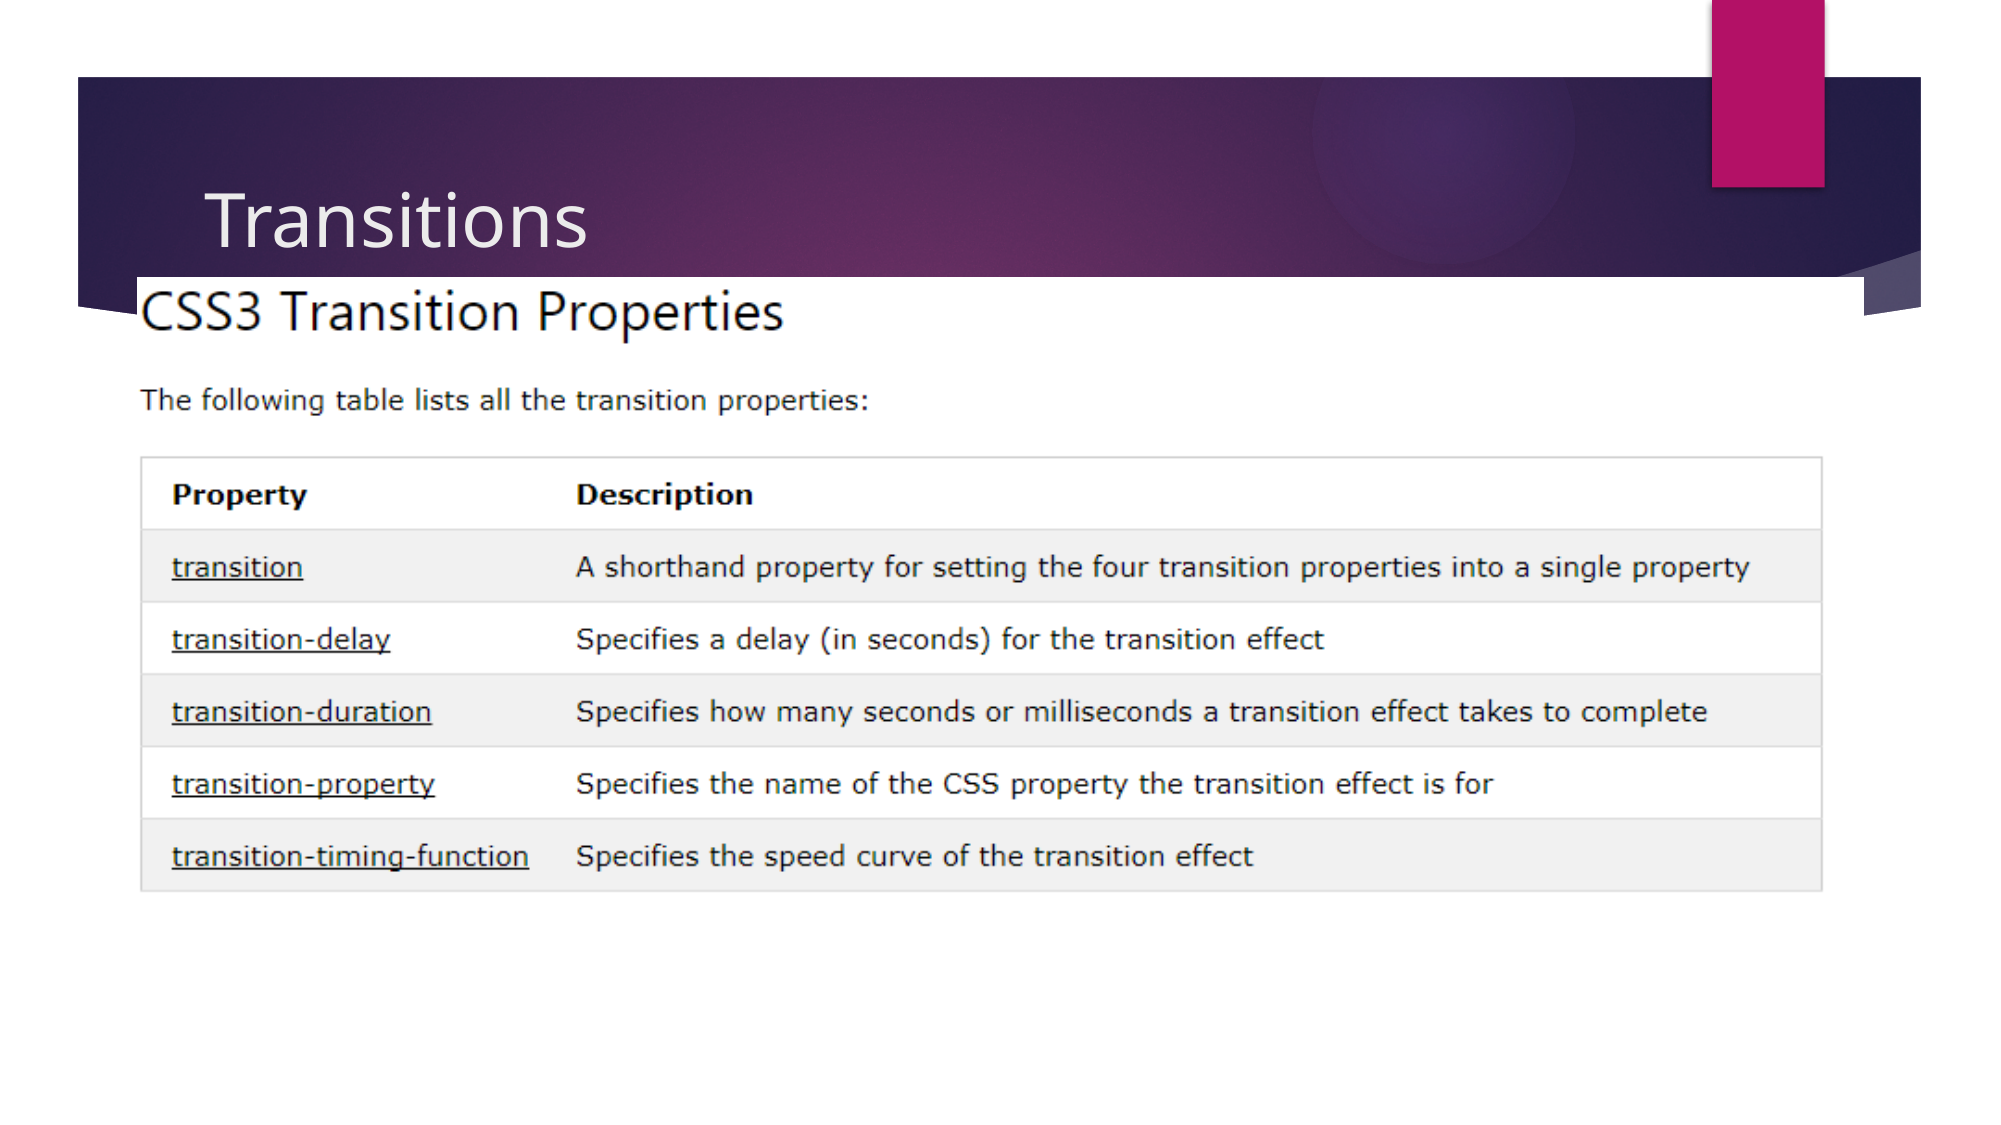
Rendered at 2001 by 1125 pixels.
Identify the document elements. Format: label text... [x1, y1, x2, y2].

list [137, 277, 1864, 909]
title Transitions [189, 159, 1627, 276]
